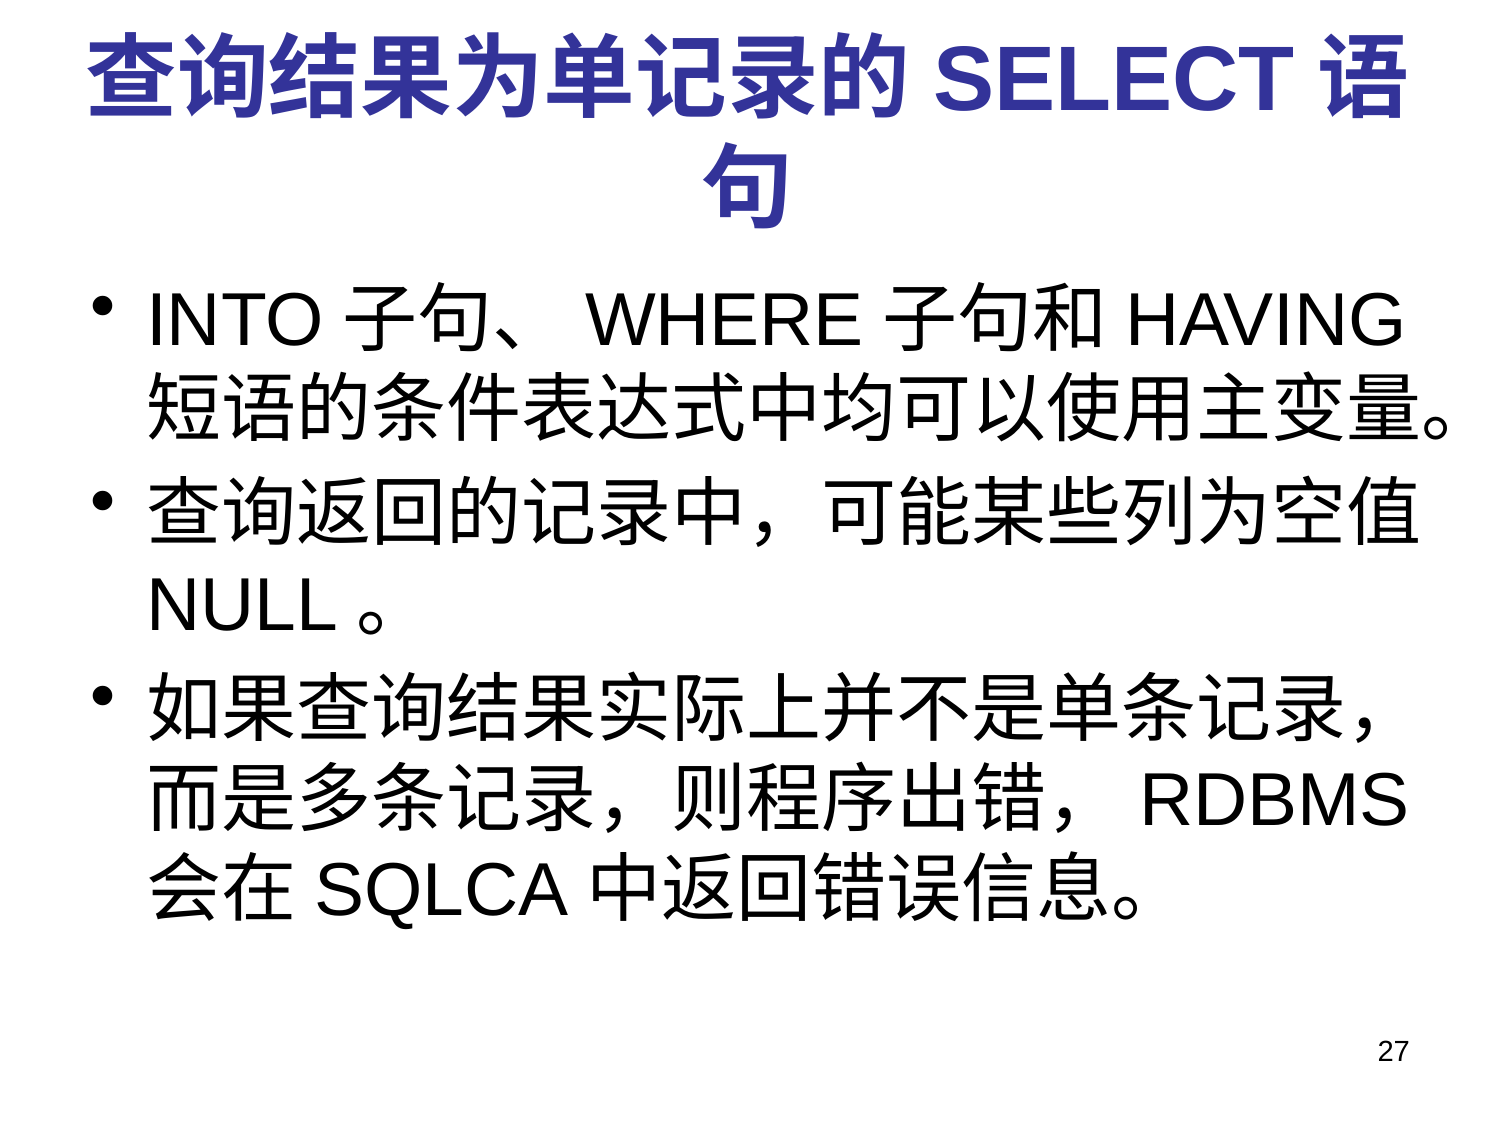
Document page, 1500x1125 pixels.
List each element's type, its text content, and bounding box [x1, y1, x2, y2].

title 查询结果为单记录的SELECT语句 [41, 35, 1454, 223]
list INTO子句、WHERE子句和HAVING短语的条件表达式中均可以使用主变量。 查询返回的记录中，可能某些列为空值NULL。 如果查询结果实际上并不是单条记录，而是多条记录，则程序出错，RDBMS会在SQLCA中返回错误信息。 [75, 262, 1471, 1005]
slide_number 27 [1074, 1024, 1426, 1103]
